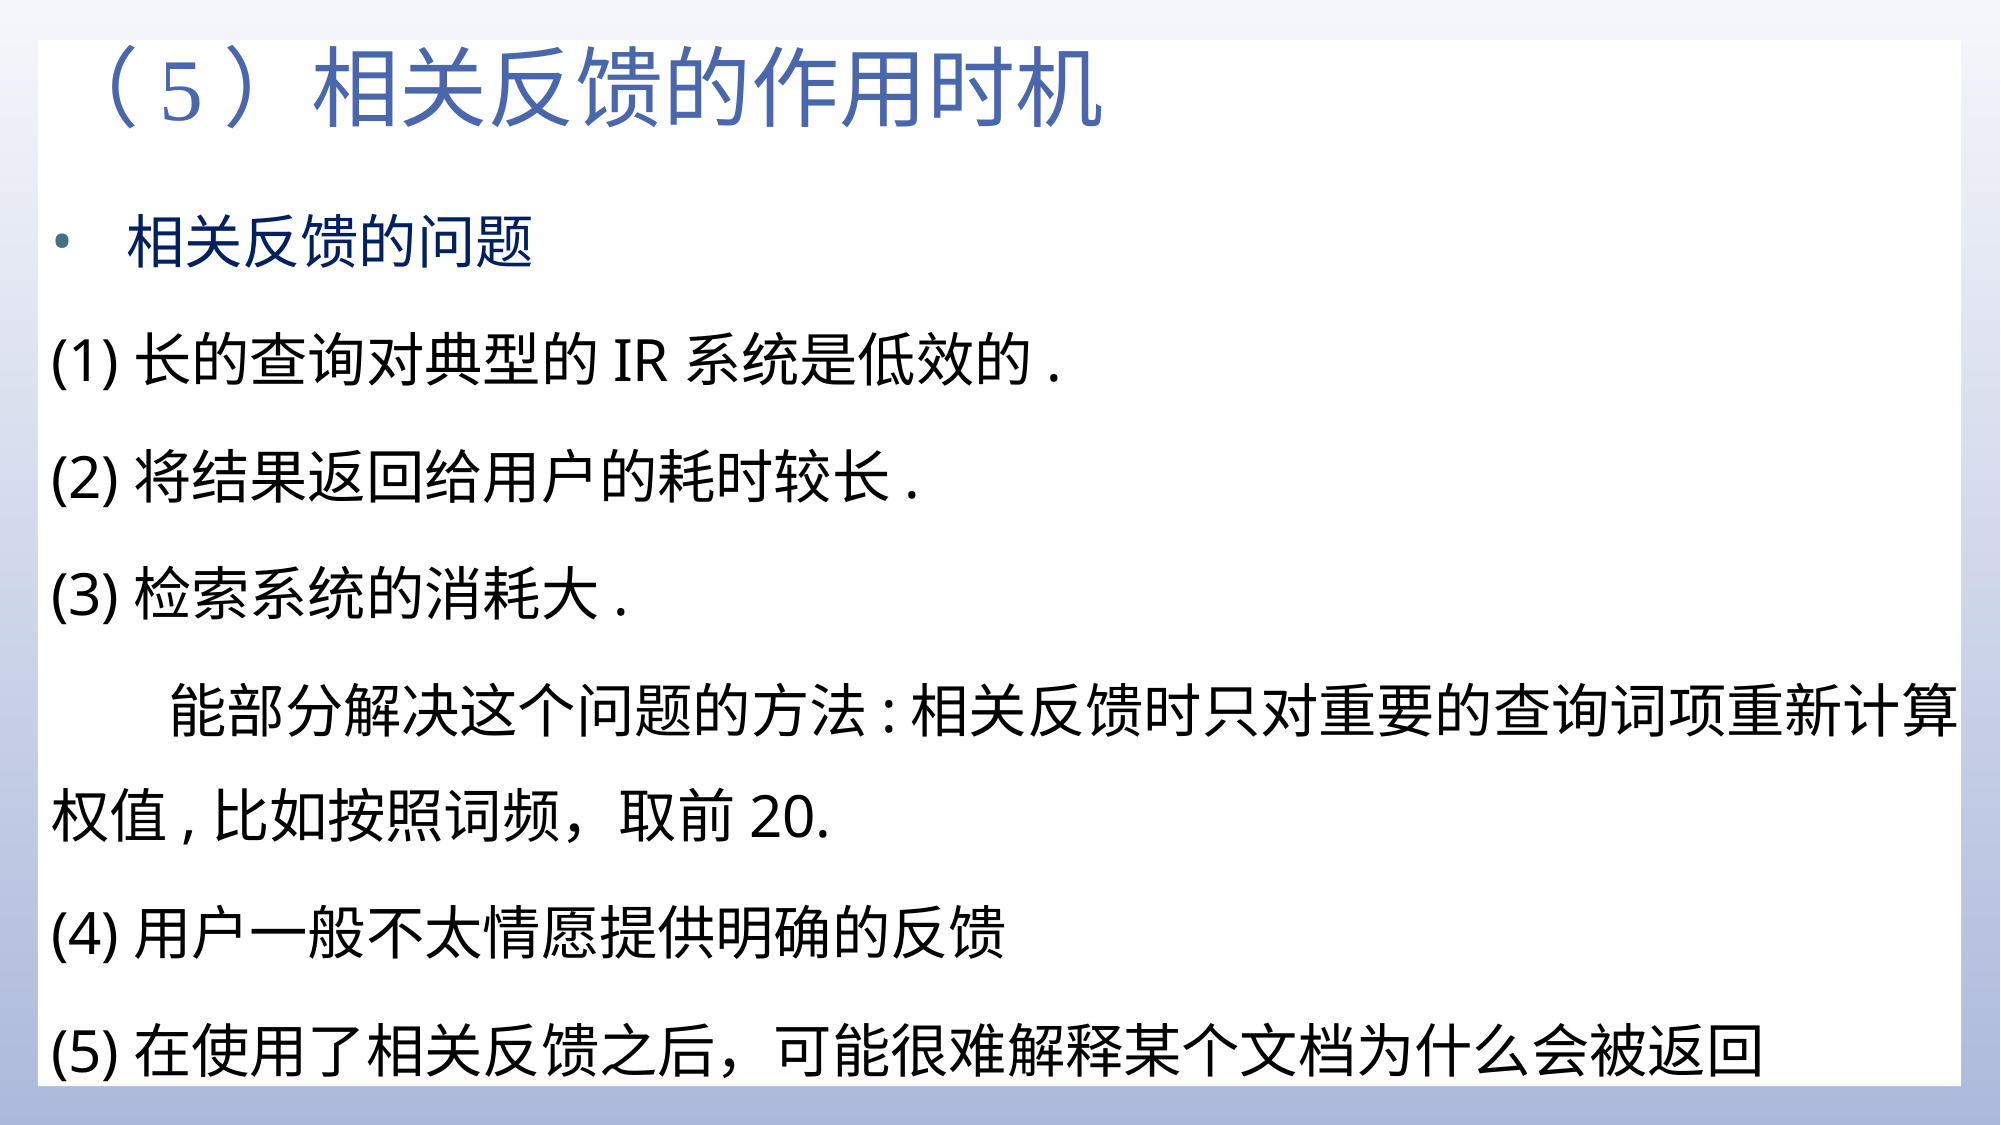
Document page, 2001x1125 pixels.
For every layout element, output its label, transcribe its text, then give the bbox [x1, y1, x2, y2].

title （5）相关反馈的作用时机 [36, 36, 1657, 147]
list 相关反馈的问题 (1)长的查询对典型的IR系统是低效的. (2)将结果返回给用户的耗时较长. (3)检索系统的消耗大. 能部分解决这个问题的方法:相关反馈时只对重要的查询词项重新计算权值,比如按照词频，取前20. (4)用户一般不太情愿提供明确的反馈 (5)在使用了相关反馈之后，可能很难解释某个文档为什么会被返回 [36, 163, 1983, 1107]
